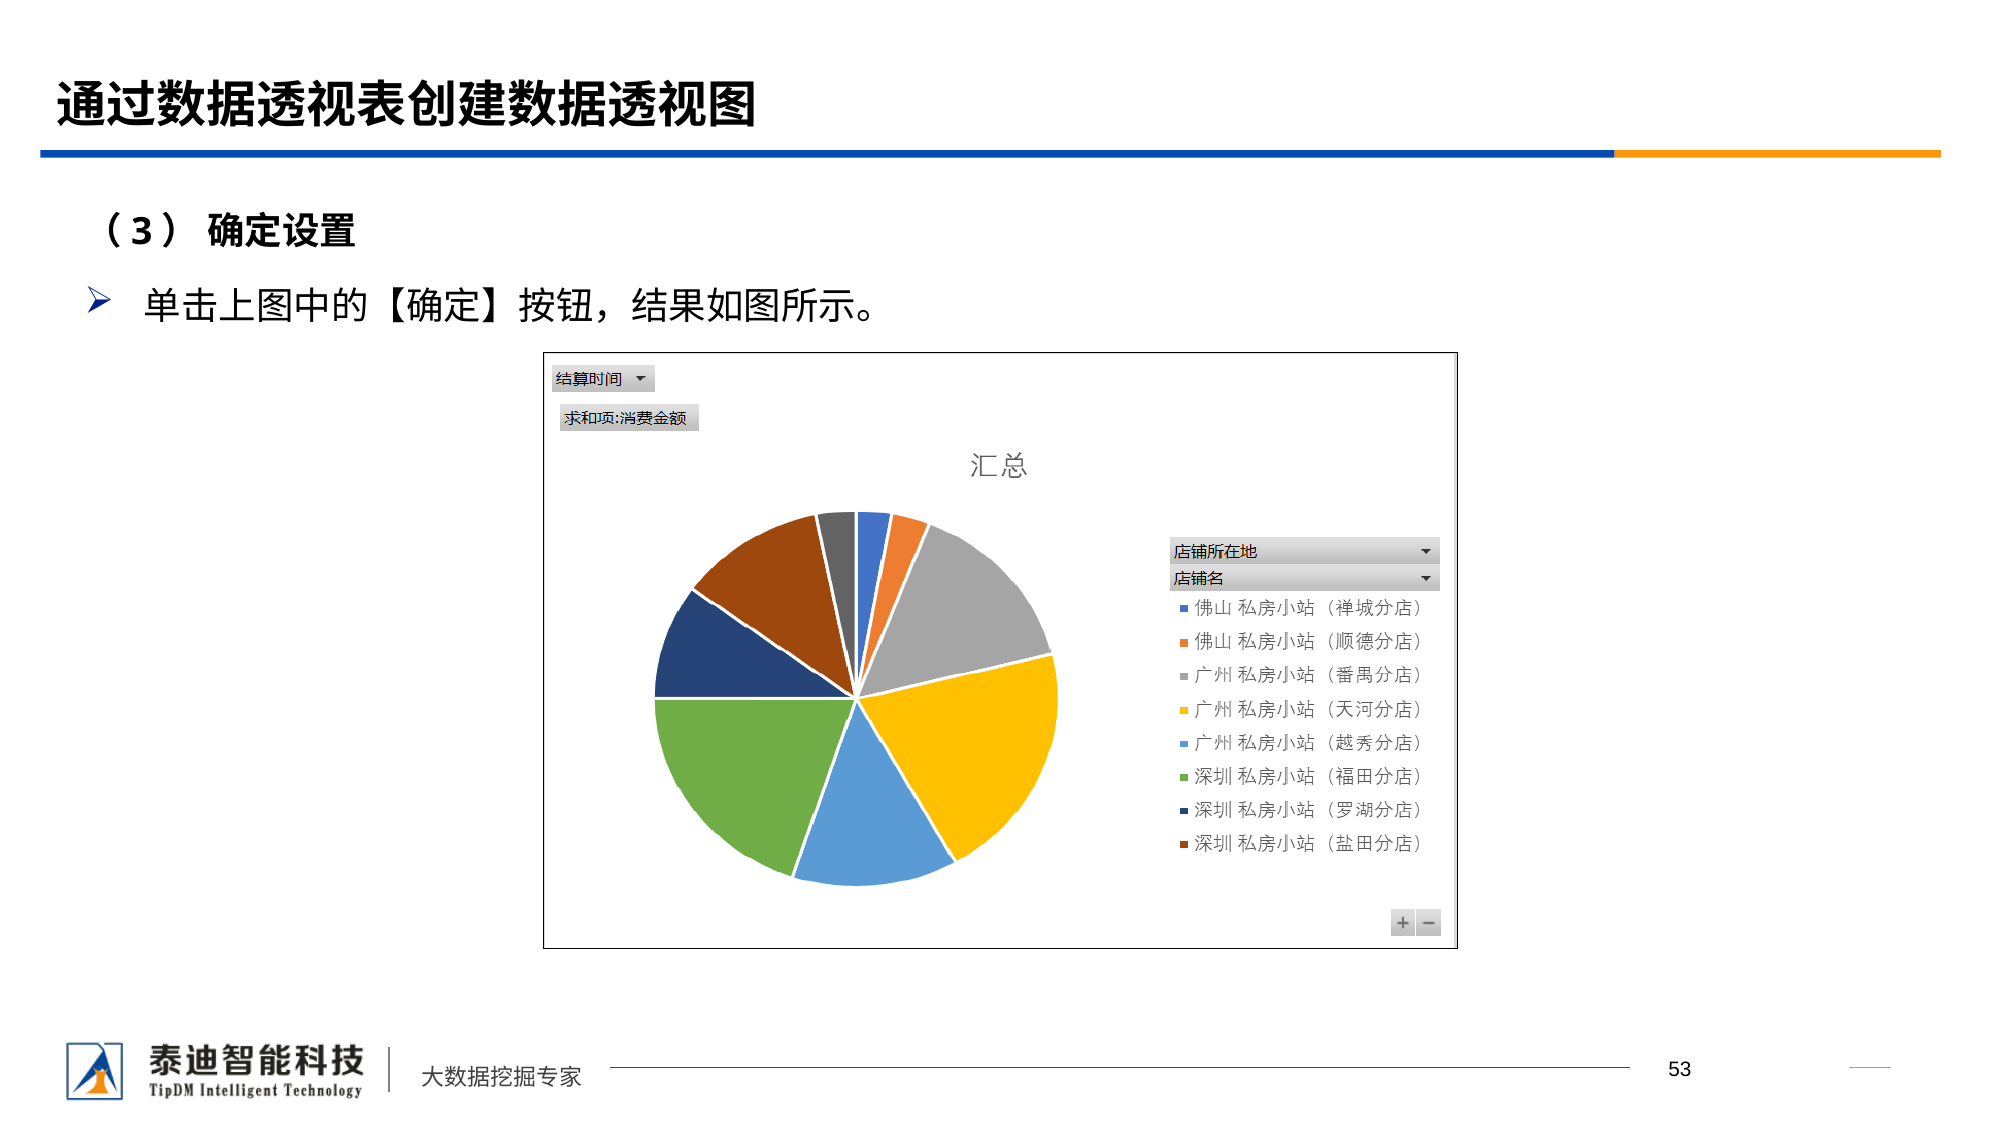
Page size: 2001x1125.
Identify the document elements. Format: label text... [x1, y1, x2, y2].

picture [542, 352, 1457, 949]
picture [62, 1028, 368, 1107]
list （3） 确定设置 单击上图中的【确定】按钮，结果如图所示。 [69, 176, 1892, 1003]
title 通过数据透视表创建数据透视图 [41, 58, 1842, 146]
